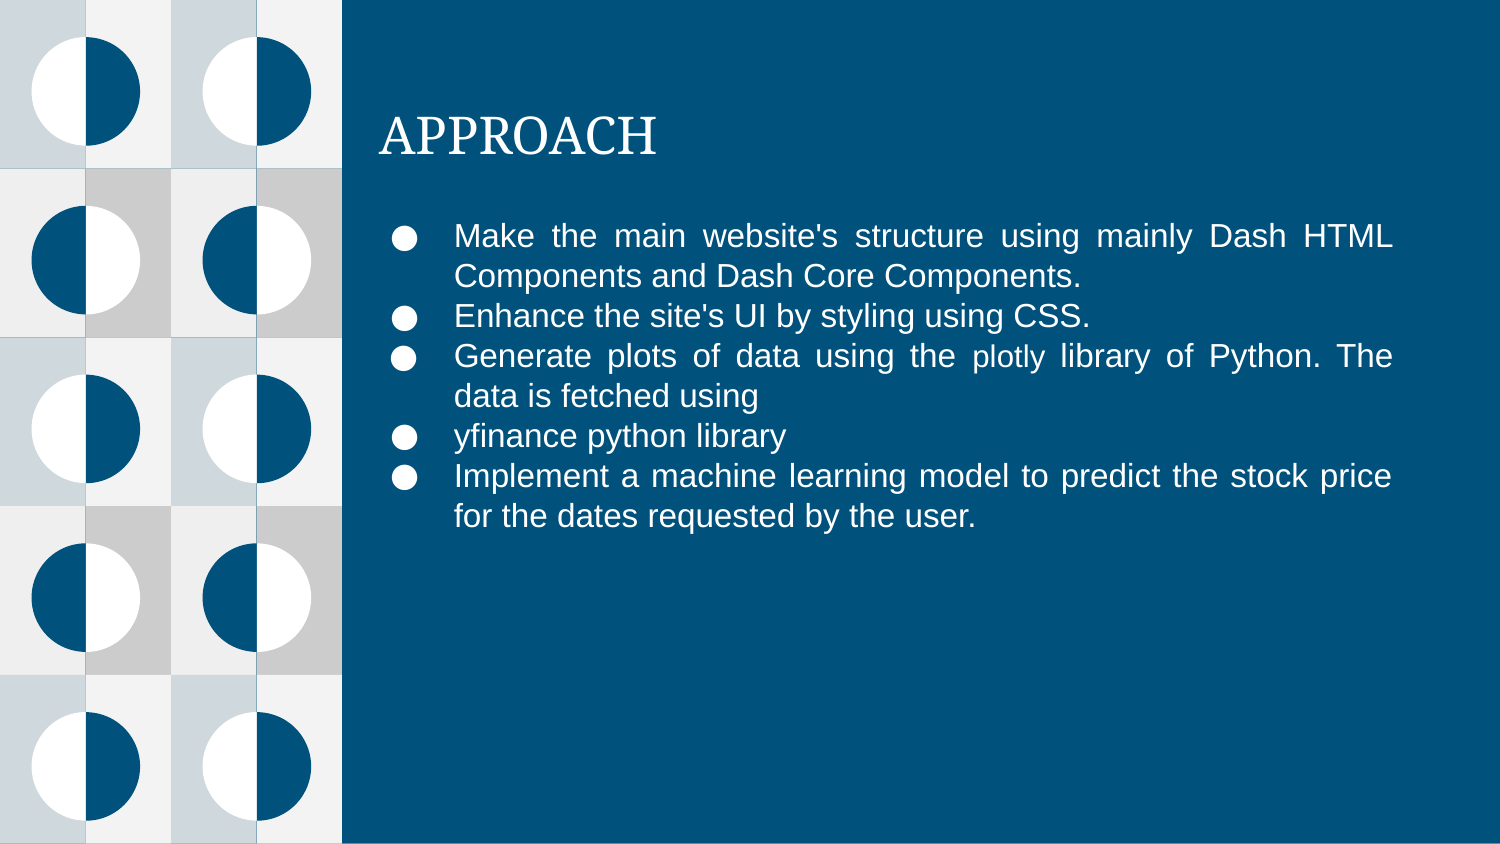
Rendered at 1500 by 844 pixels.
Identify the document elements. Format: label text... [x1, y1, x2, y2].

text_box APPROACH Make the main website's structure using mainly Dash HTML Components and Dash Core Components. Enhance the site's UI by styling using CSS. Generate plots of data using the plotly library of Python. The data is fetched using yfinance python library Implement a machine learning model to predict the stock price for the dates requested by the user. [363, 12, 1409, 599]
